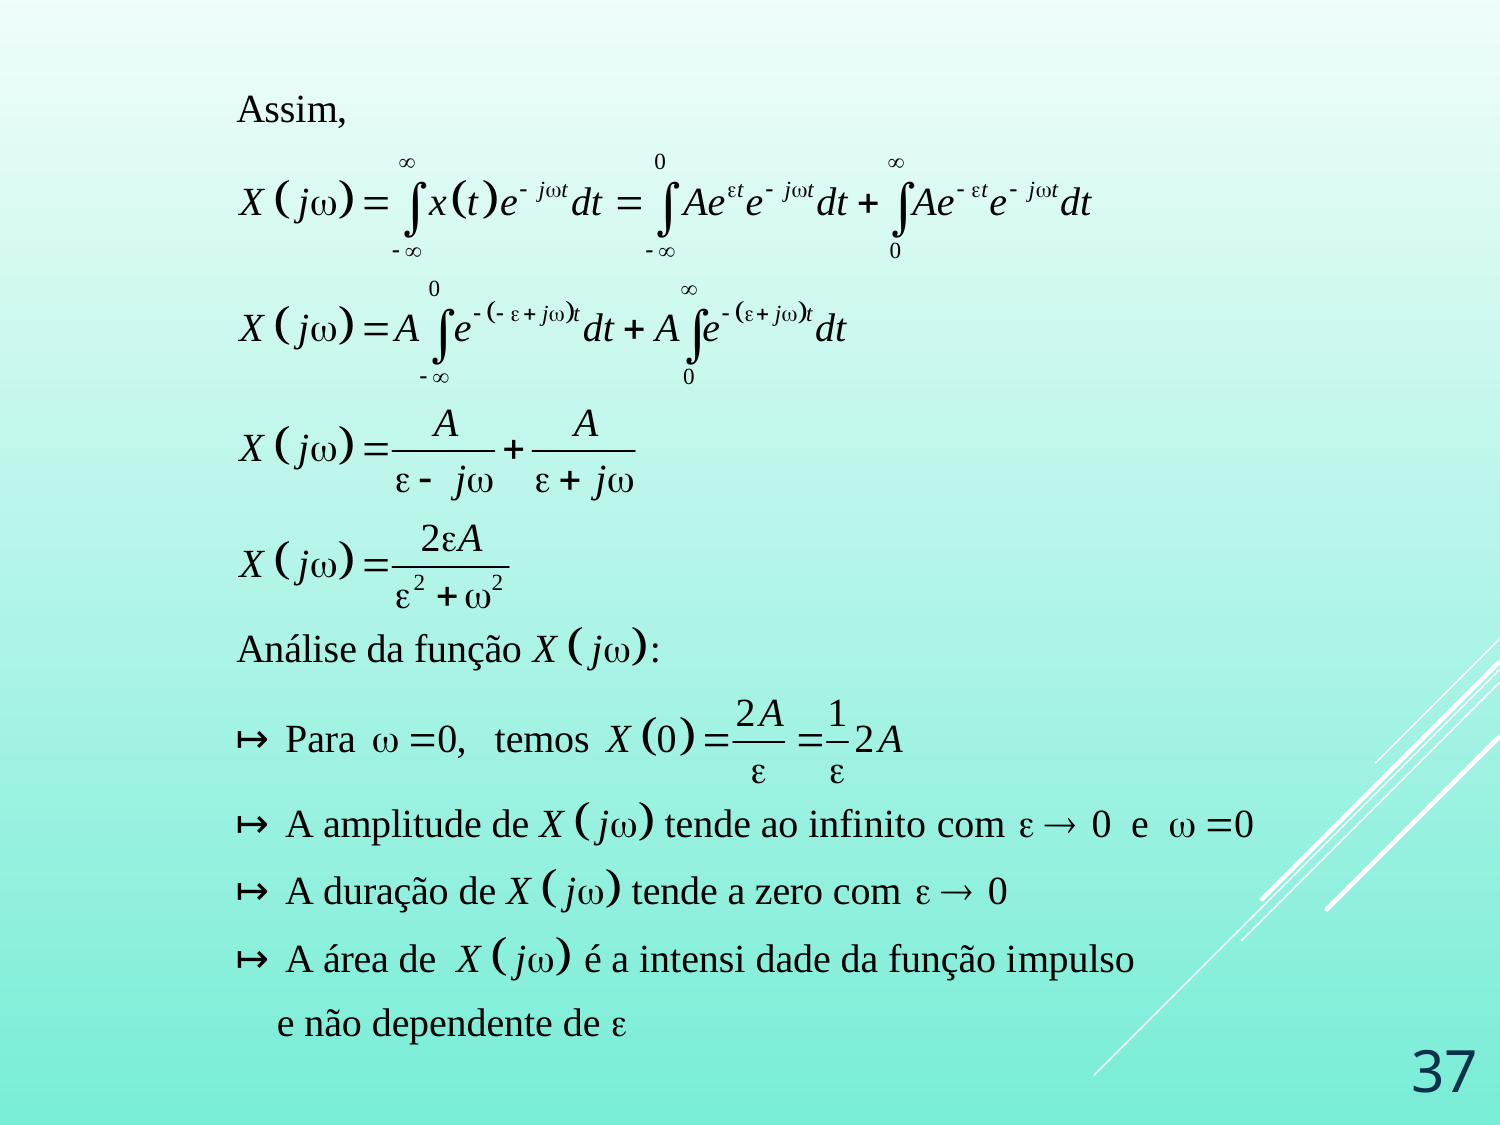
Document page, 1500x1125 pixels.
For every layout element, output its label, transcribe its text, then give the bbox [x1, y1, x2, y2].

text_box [229, 85, 1261, 1053]
slide_number 37 [1352, 1011, 1493, 1122]
